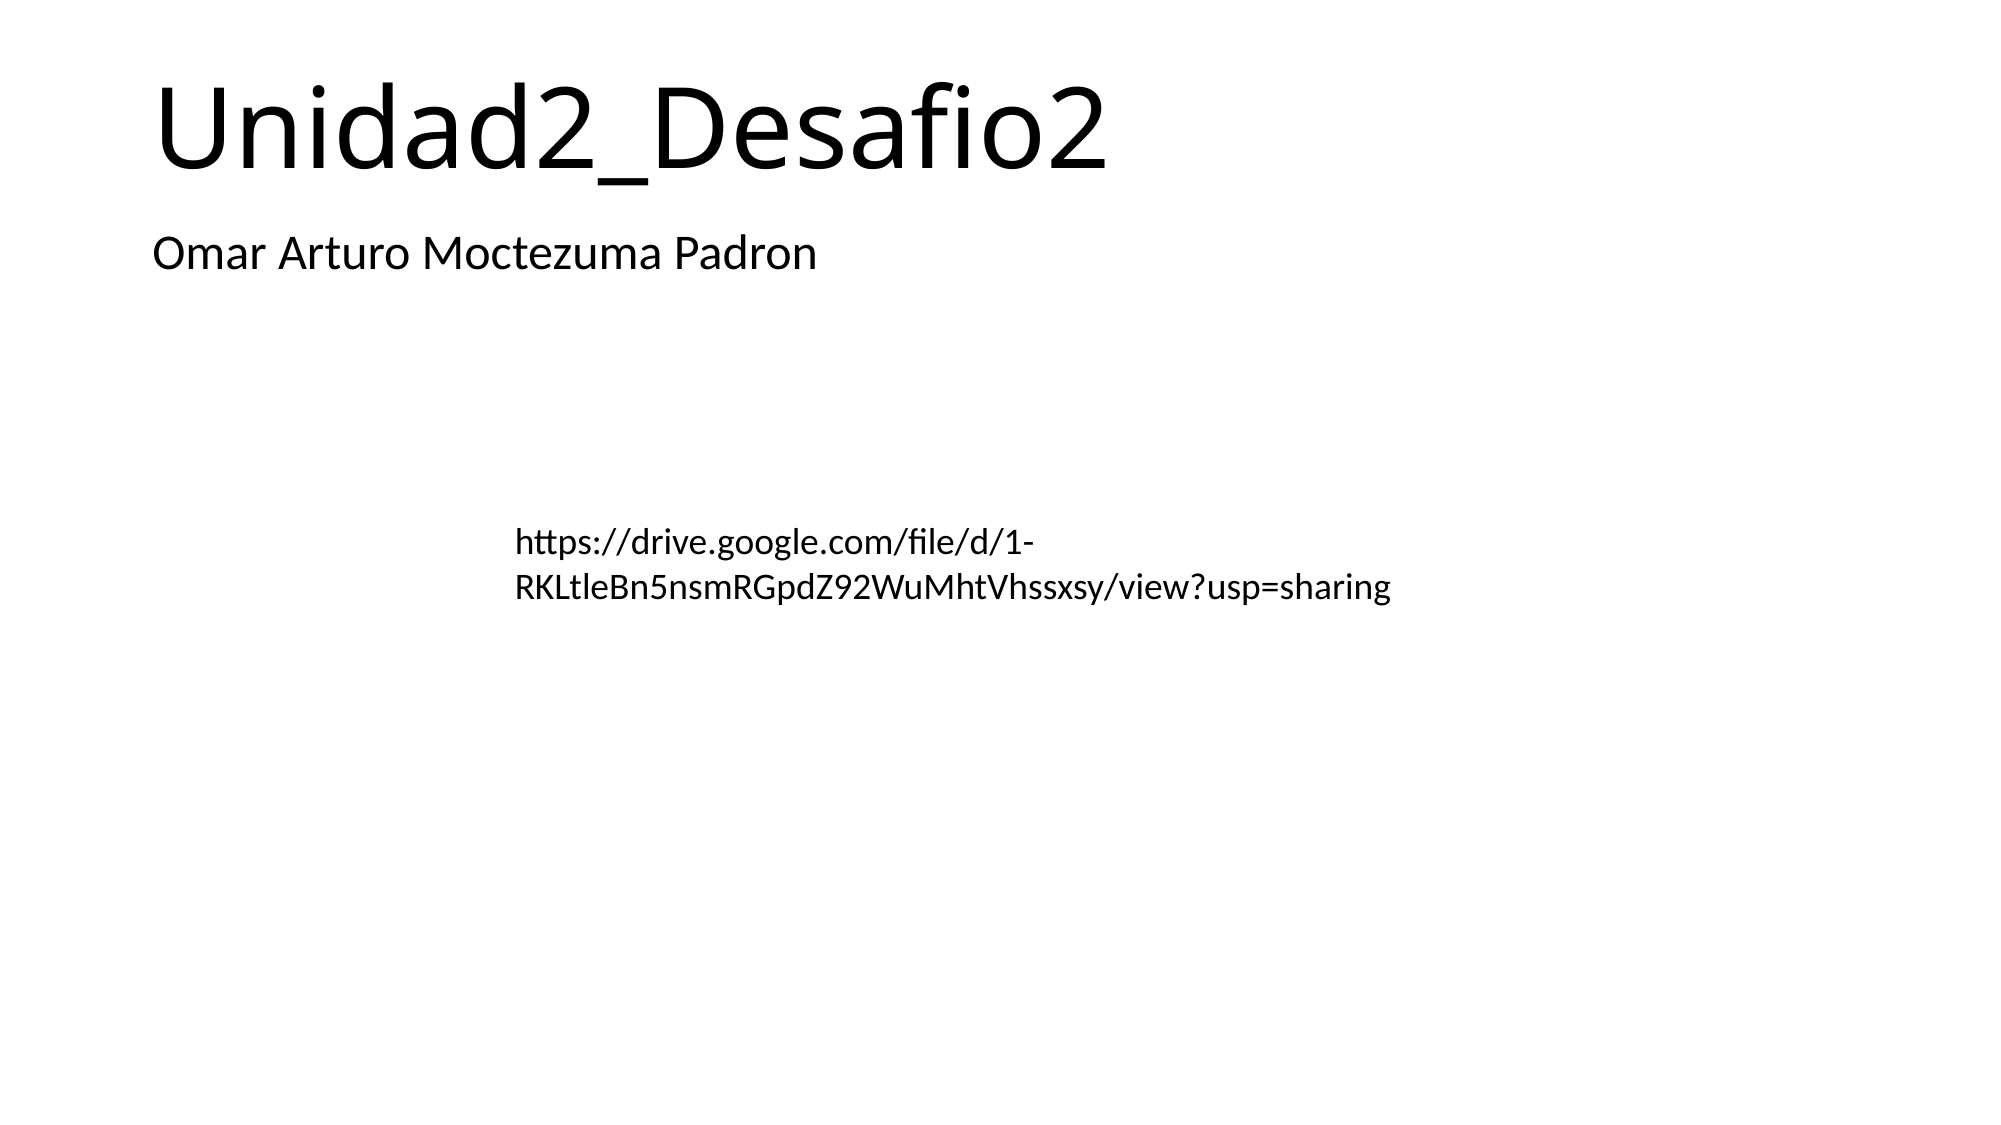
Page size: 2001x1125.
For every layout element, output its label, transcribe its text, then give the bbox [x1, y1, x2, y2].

subtitle Omar Arturo Moctezuma Padron [137, 219, 1863, 289]
text_box https://drive.google.com/file/d/1-RKLtleBn5nsmRGpdZ92WuMhtVhssxsy/view?usp=sharing [500, 509, 1500, 615]
title Unidad2_Desafio2 [137, 47, 1863, 201]
